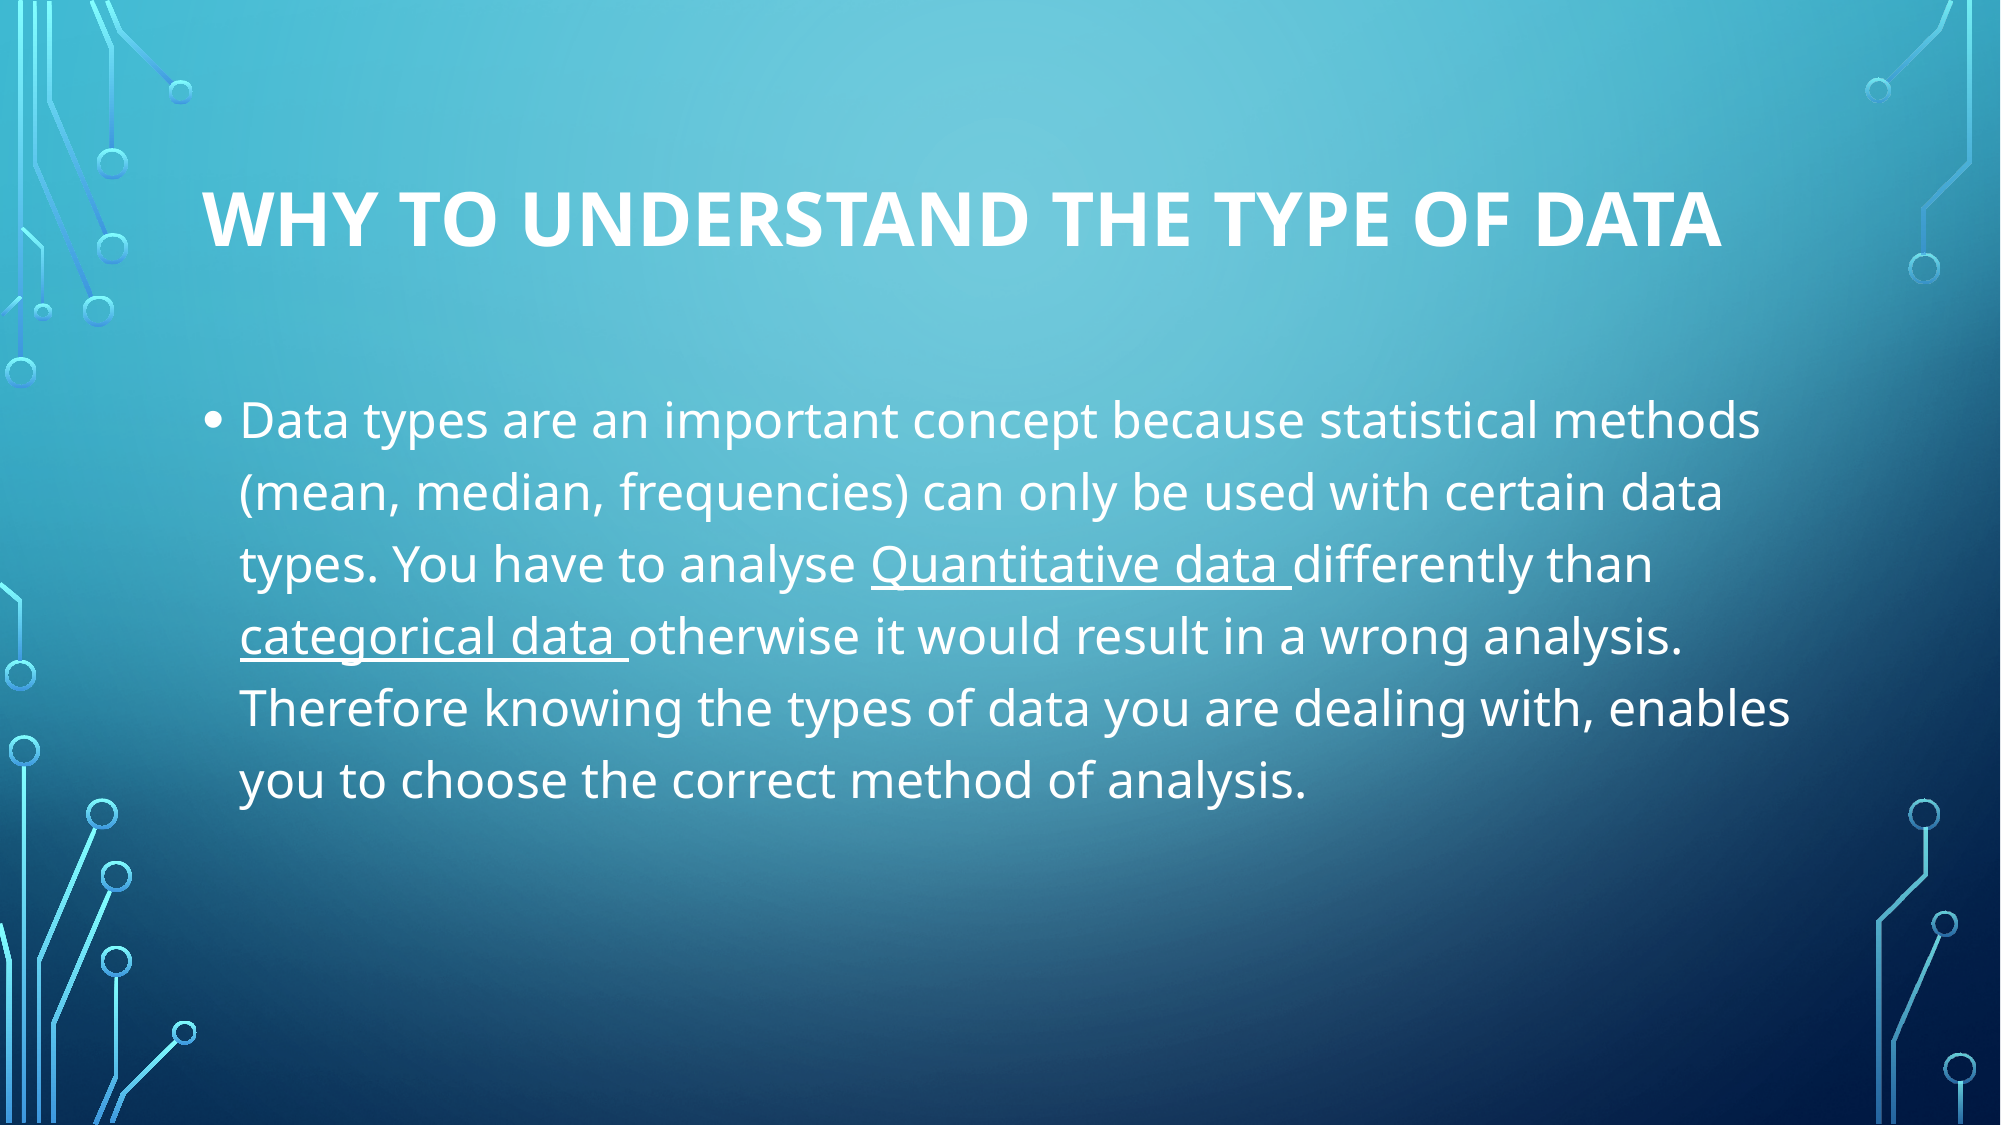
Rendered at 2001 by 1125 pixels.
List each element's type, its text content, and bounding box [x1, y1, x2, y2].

title Why to understand the type of data [187, 101, 1813, 344]
list Data types are an important concept because statistical methods (mean, median, frequencies) can only be used with certain data types. You have to analyse Quantitative data differently than categorical data otherwise it would result in a wrong analysis. Therefore knowing the types of data you are dealing with, enables you to choose the correct method of analysis. [187, 369, 1813, 950]
